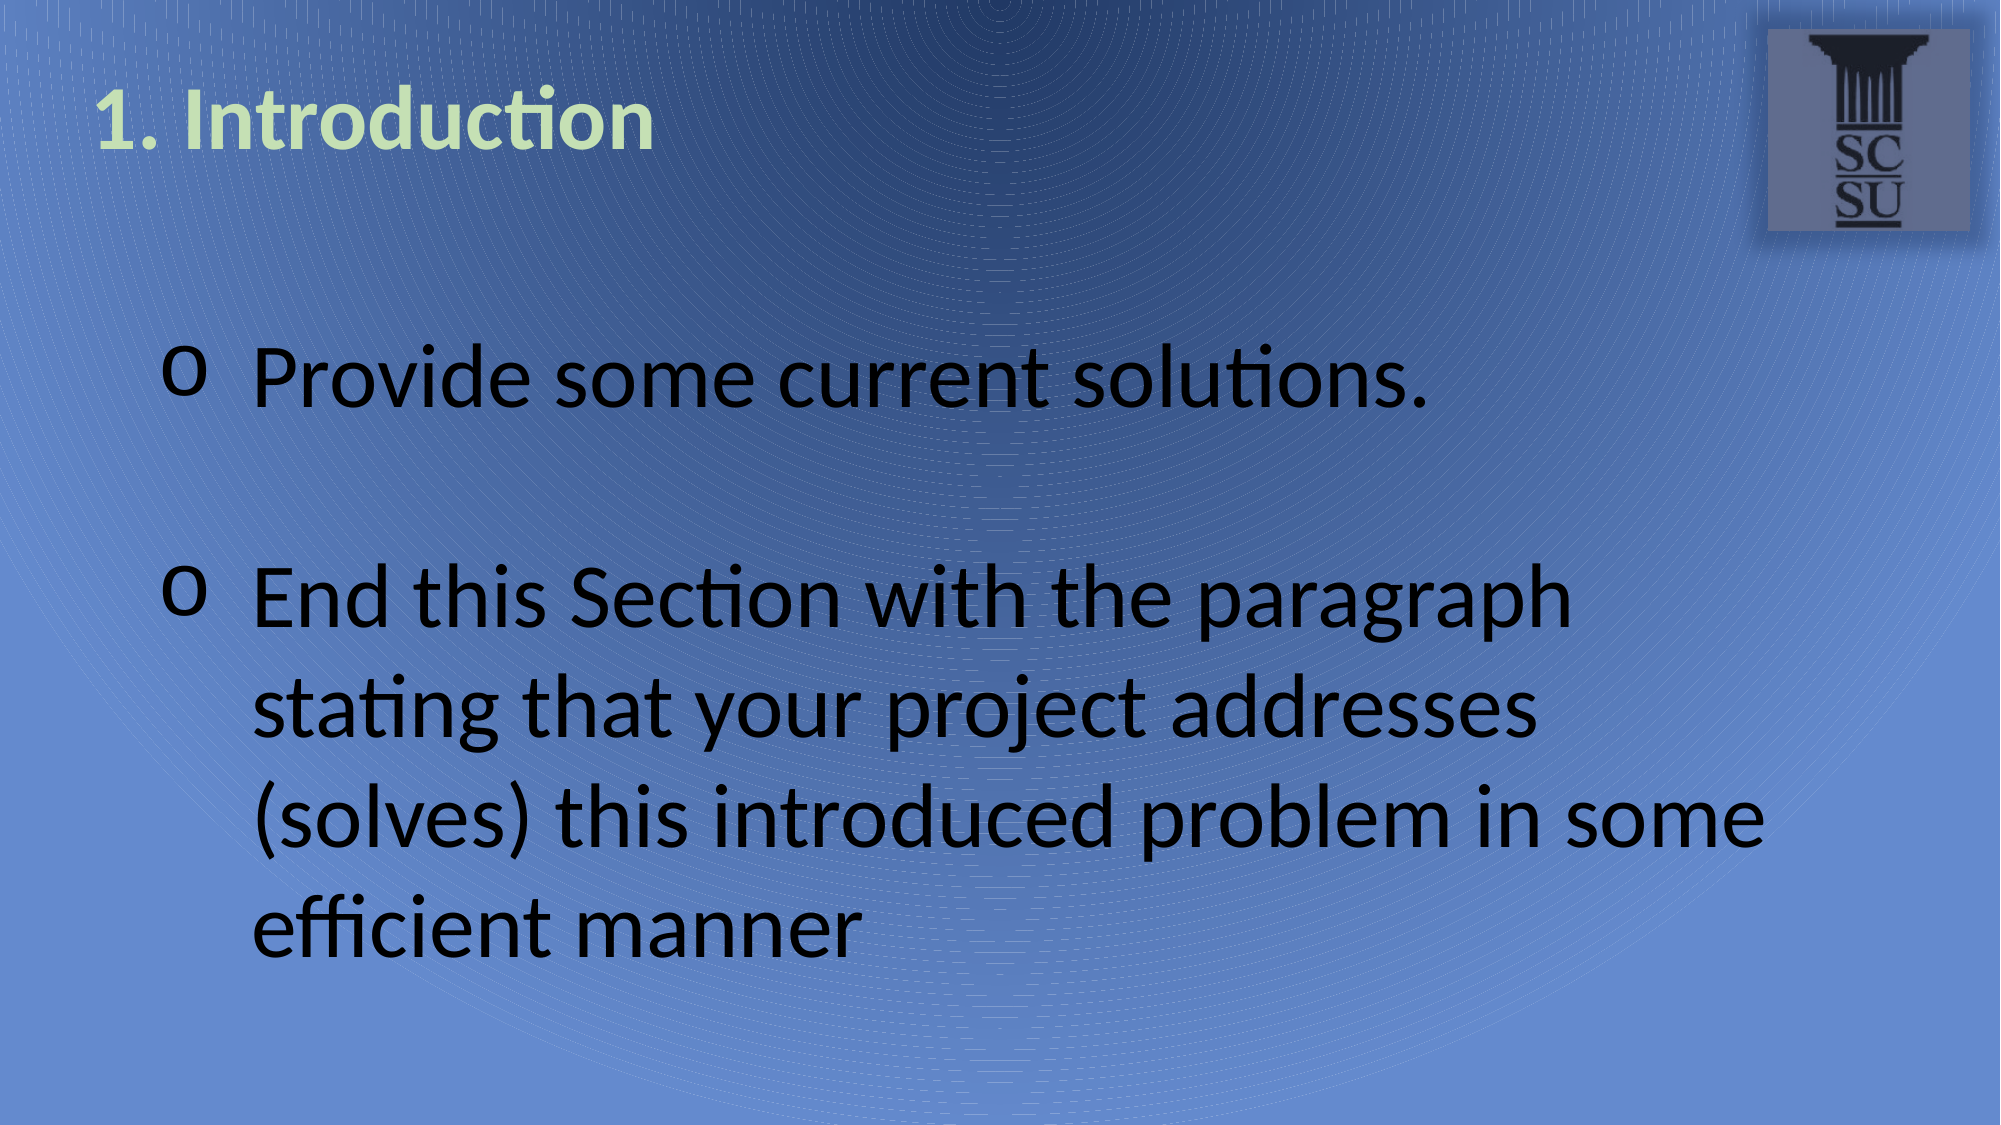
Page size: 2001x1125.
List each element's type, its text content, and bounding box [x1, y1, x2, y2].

text_box 1. Introduction [76, 50, 712, 175]
picture [1768, 29, 1970, 231]
text_box Provide some current solutions. End this Section with the paragraph stating that your project addresses (solves) this introduced problem in some efficient manner [142, 308, 1836, 984]
